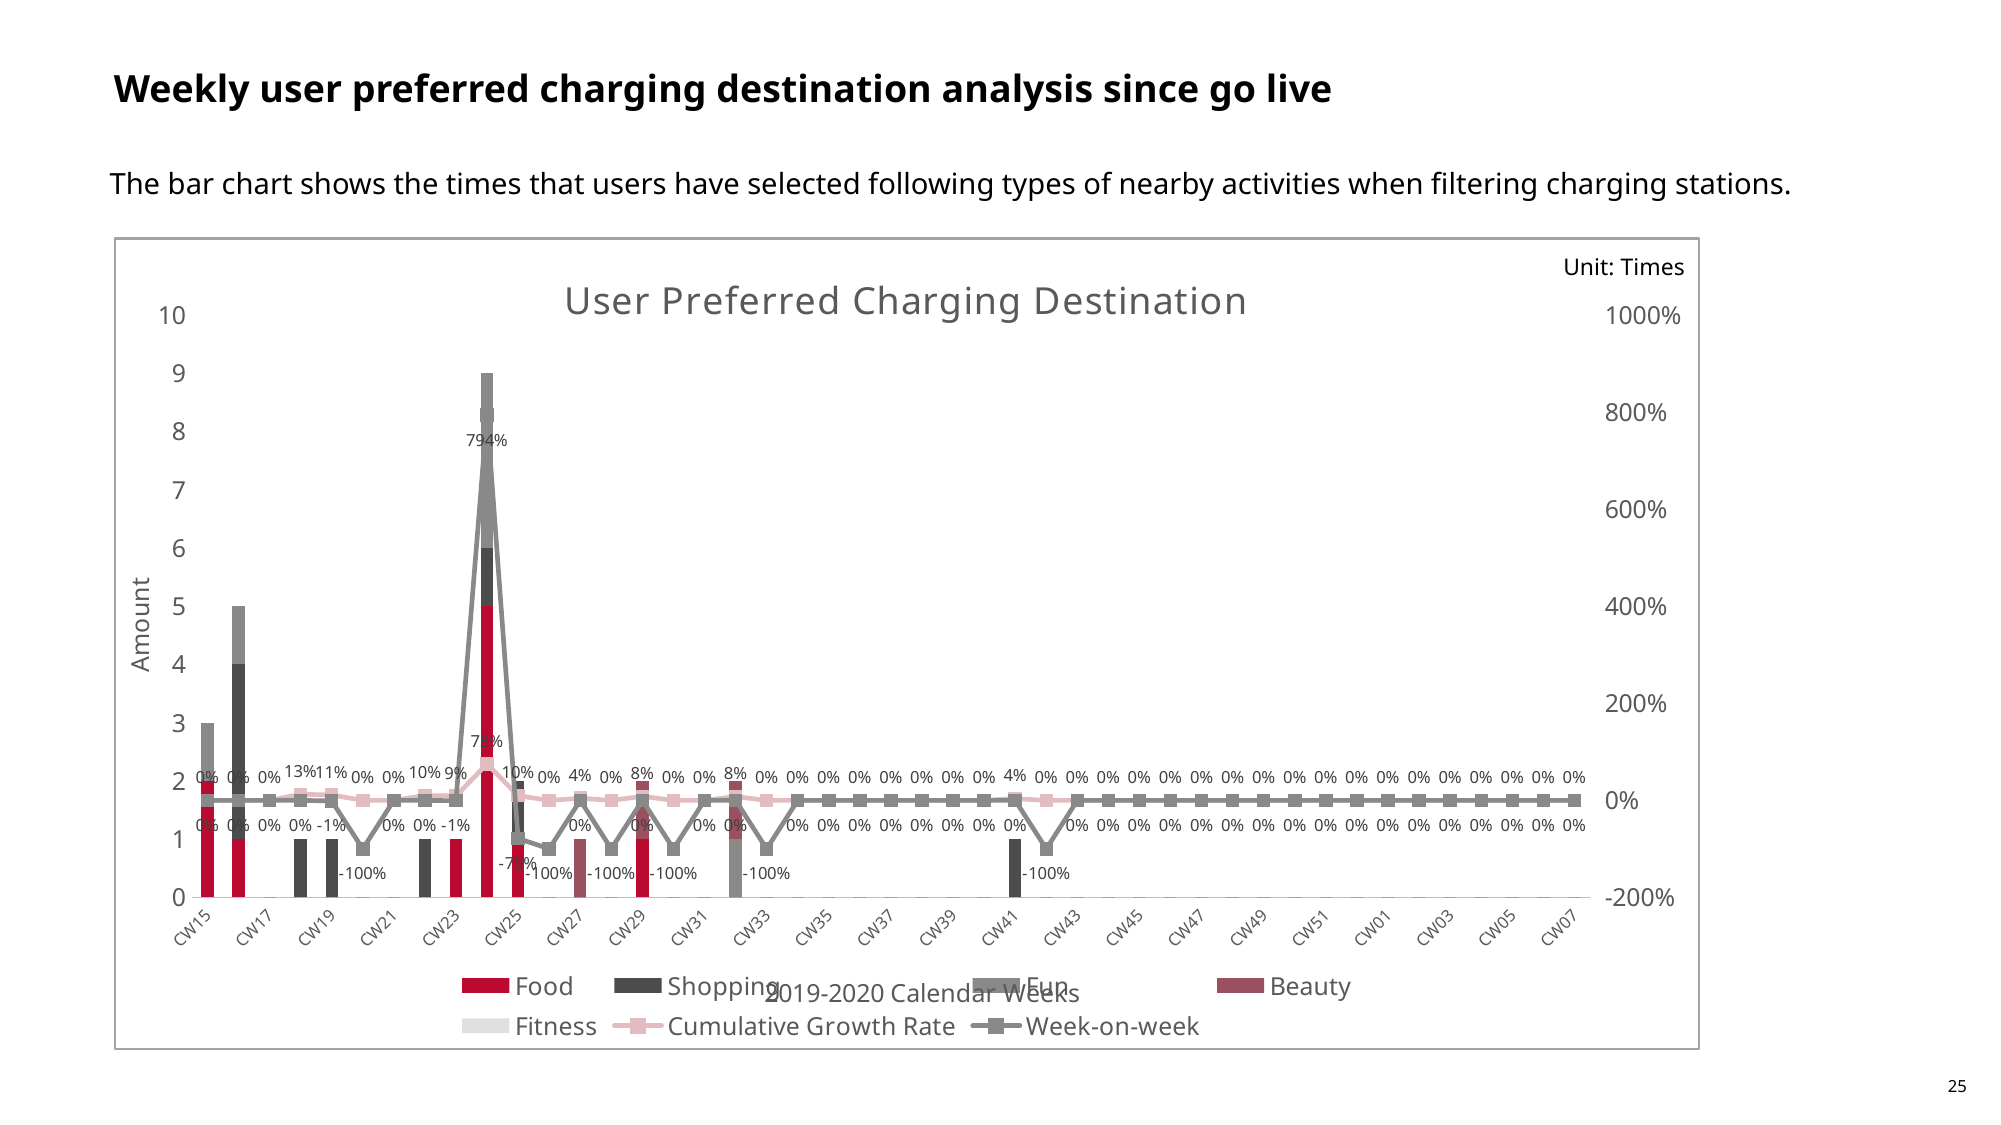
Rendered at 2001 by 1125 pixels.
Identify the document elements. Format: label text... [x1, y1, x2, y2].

chart [113, 237, 1700, 1051]
title Weekly user preferred charging destination analysis since go live [114, 60, 1975, 161]
text_box The bar chart shows the times that users have selected following types of nearby activities when filtering charging stations. [94, 157, 1956, 208]
